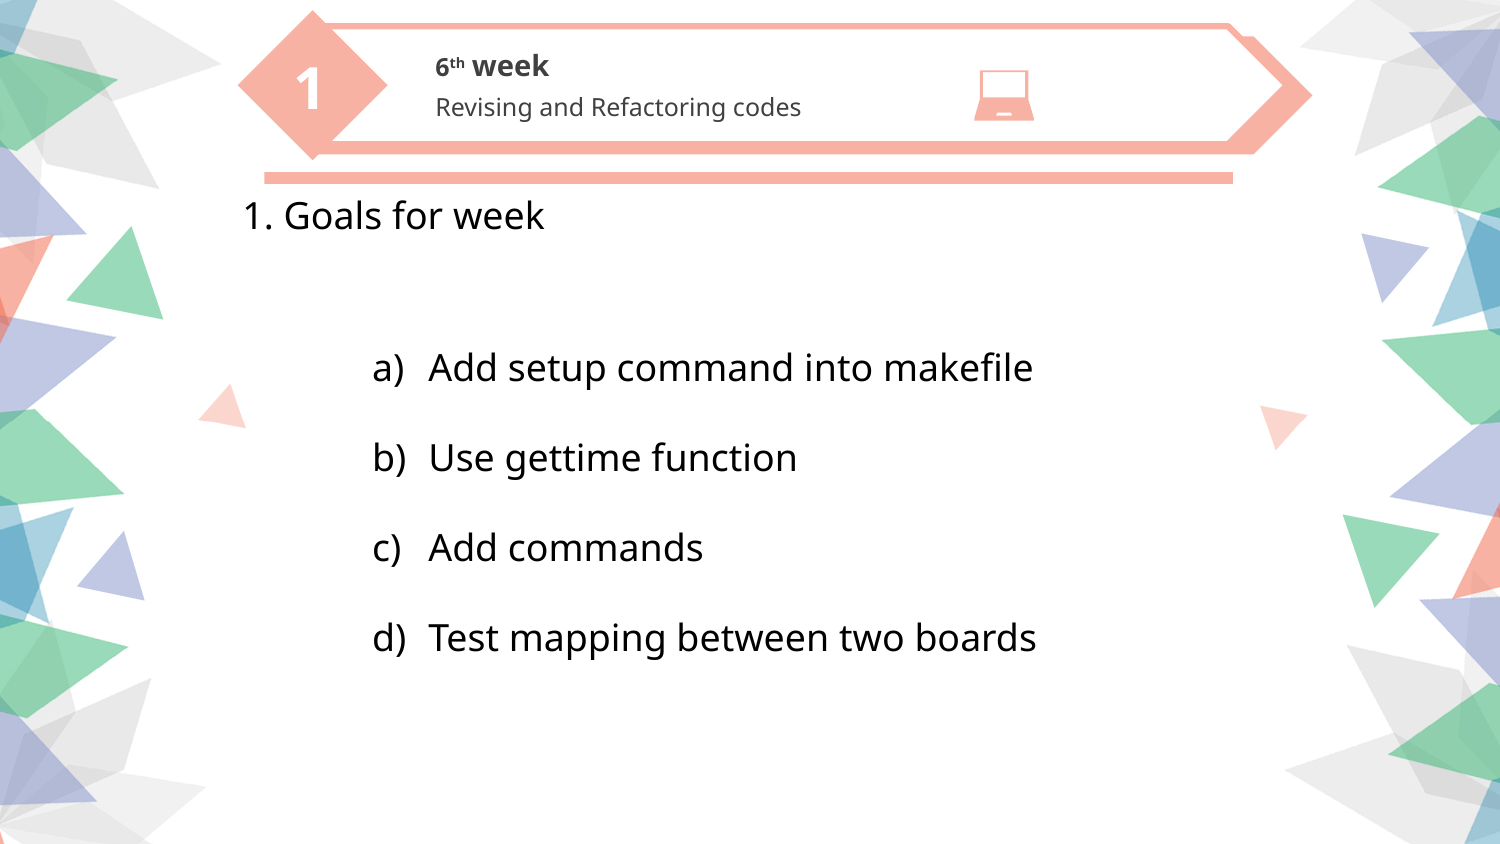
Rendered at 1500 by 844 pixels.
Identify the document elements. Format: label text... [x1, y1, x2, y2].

text_box Add setup command into makefile Use gettime function Add commands Test mapping between two boards [357, 291, 1053, 667]
text_box [262, 170, 1235, 186]
picture [0, 0, 1500, 844]
text_box 1. Goals for week [227, 184, 560, 245]
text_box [237, 9, 1313, 161]
